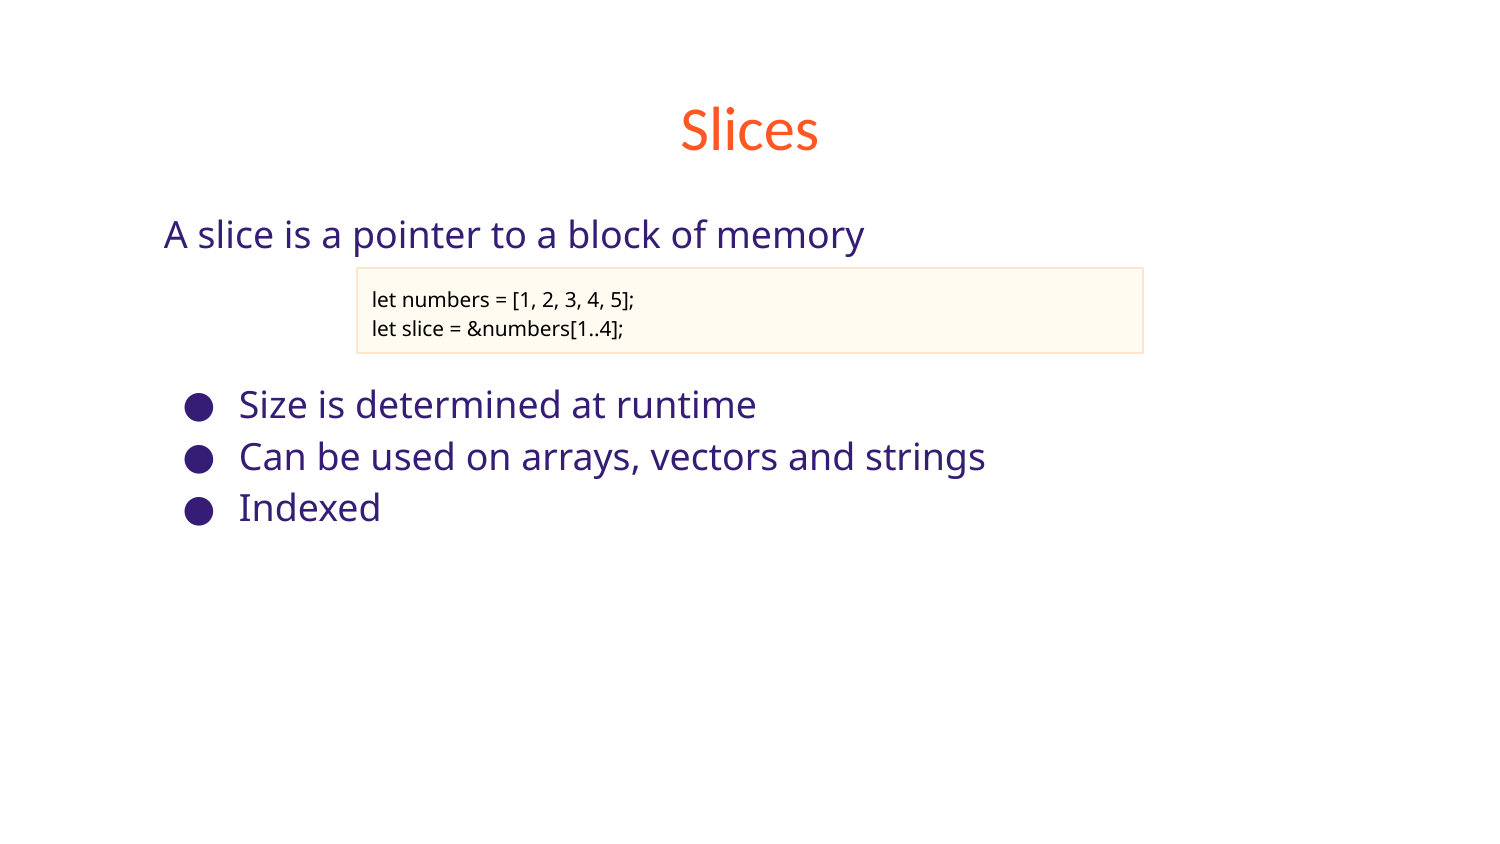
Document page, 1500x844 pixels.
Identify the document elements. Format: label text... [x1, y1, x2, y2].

list A slice is a pointer to a block of memory Size is determined at runtime Can be used on arrays, vectors and strings Indexed [148, 189, 1350, 750]
title Slices [51, 72, 1449, 167]
text_box let numbers = [1, 2, 3, 4, 5]; let slice = &numbers[1..4]; [356, 268, 1144, 354]
